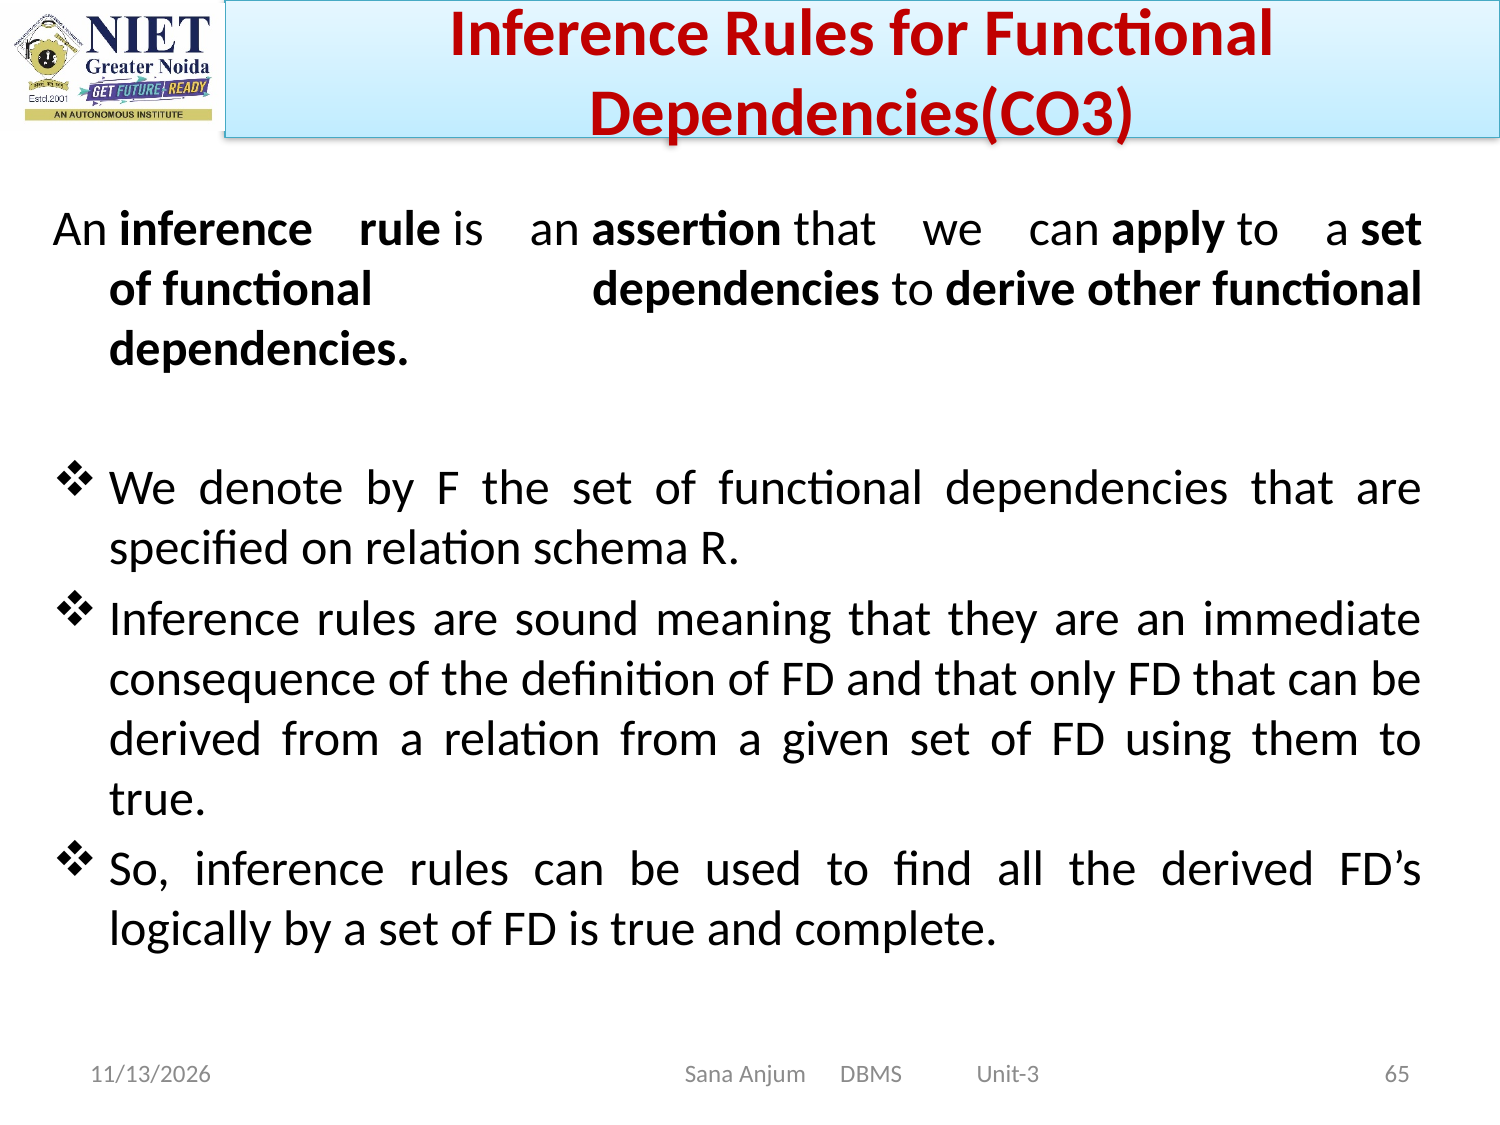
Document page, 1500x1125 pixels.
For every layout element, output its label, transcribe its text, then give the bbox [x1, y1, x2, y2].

footer Sana Anjum DBMS Unit-3 [450, 1042, 1074, 1103]
list An inference rule is an assertion that we can apply to a set of functional dependencies to derive other functional dependencies. We denote by F the set of functional dependencies that are specified on relation schema R. Inference rules are sound meaning that they are an immediate consequence of the definition of FD and that only FD that can be derived from a relation from a given set of FD using them to true. So, inference rules can be used to find all the derived FD’s logically by a set of FD is true and complete. [37, 187, 1438, 1025]
slide_number 65 [1074, 1042, 1425, 1103]
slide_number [75, 1042, 425, 1103]
picture [0, 0, 238, 135]
text_box Inference Rules for Functional Dependencies(CO3) [238, 0, 1500, 138]
